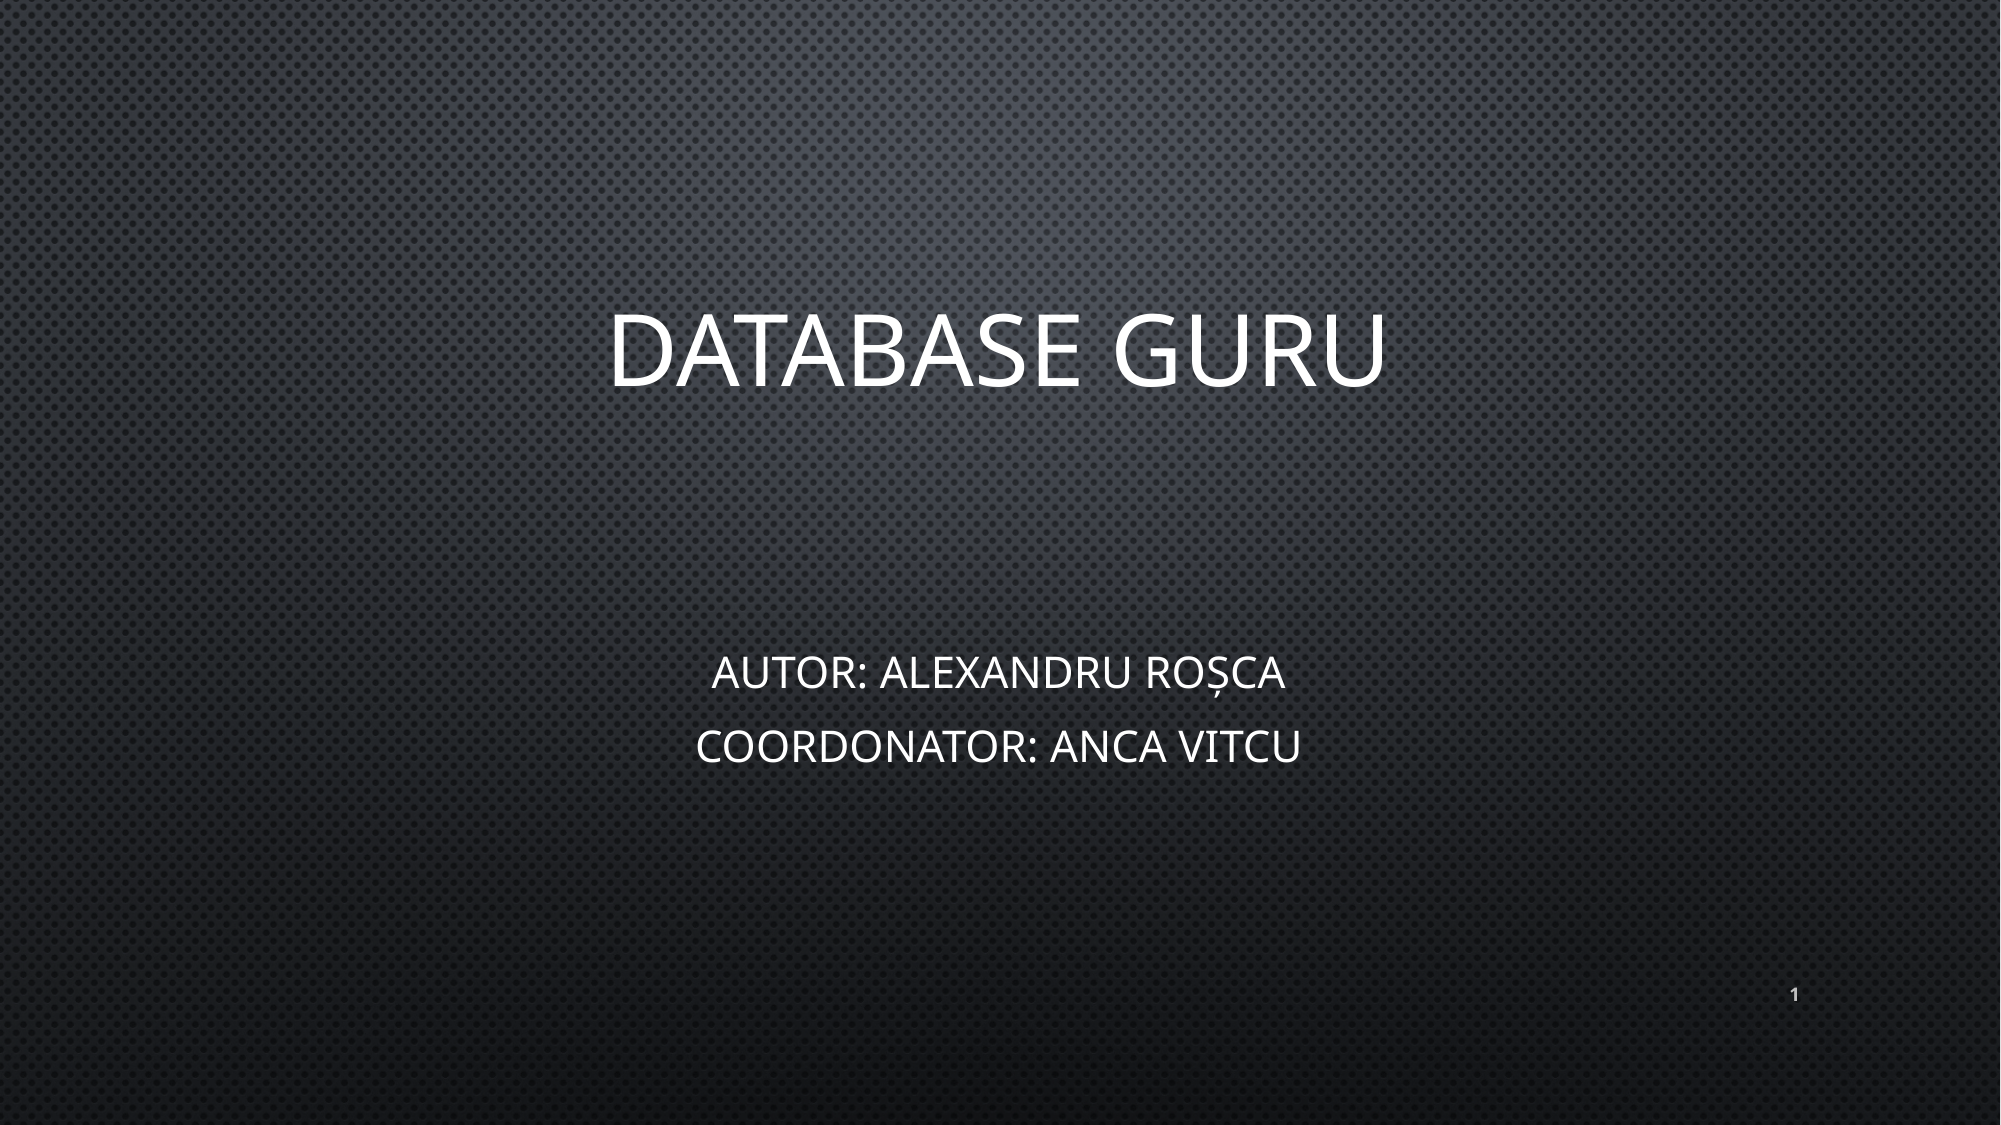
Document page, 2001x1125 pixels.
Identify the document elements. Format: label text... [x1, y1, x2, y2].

title Database guRu [287, 270, 1711, 414]
slide_number 1 [1724, 965, 1816, 1025]
subtitle Autor: Alexandru Roșca Coordonator: Anca vitcu [287, 637, 1711, 950]
